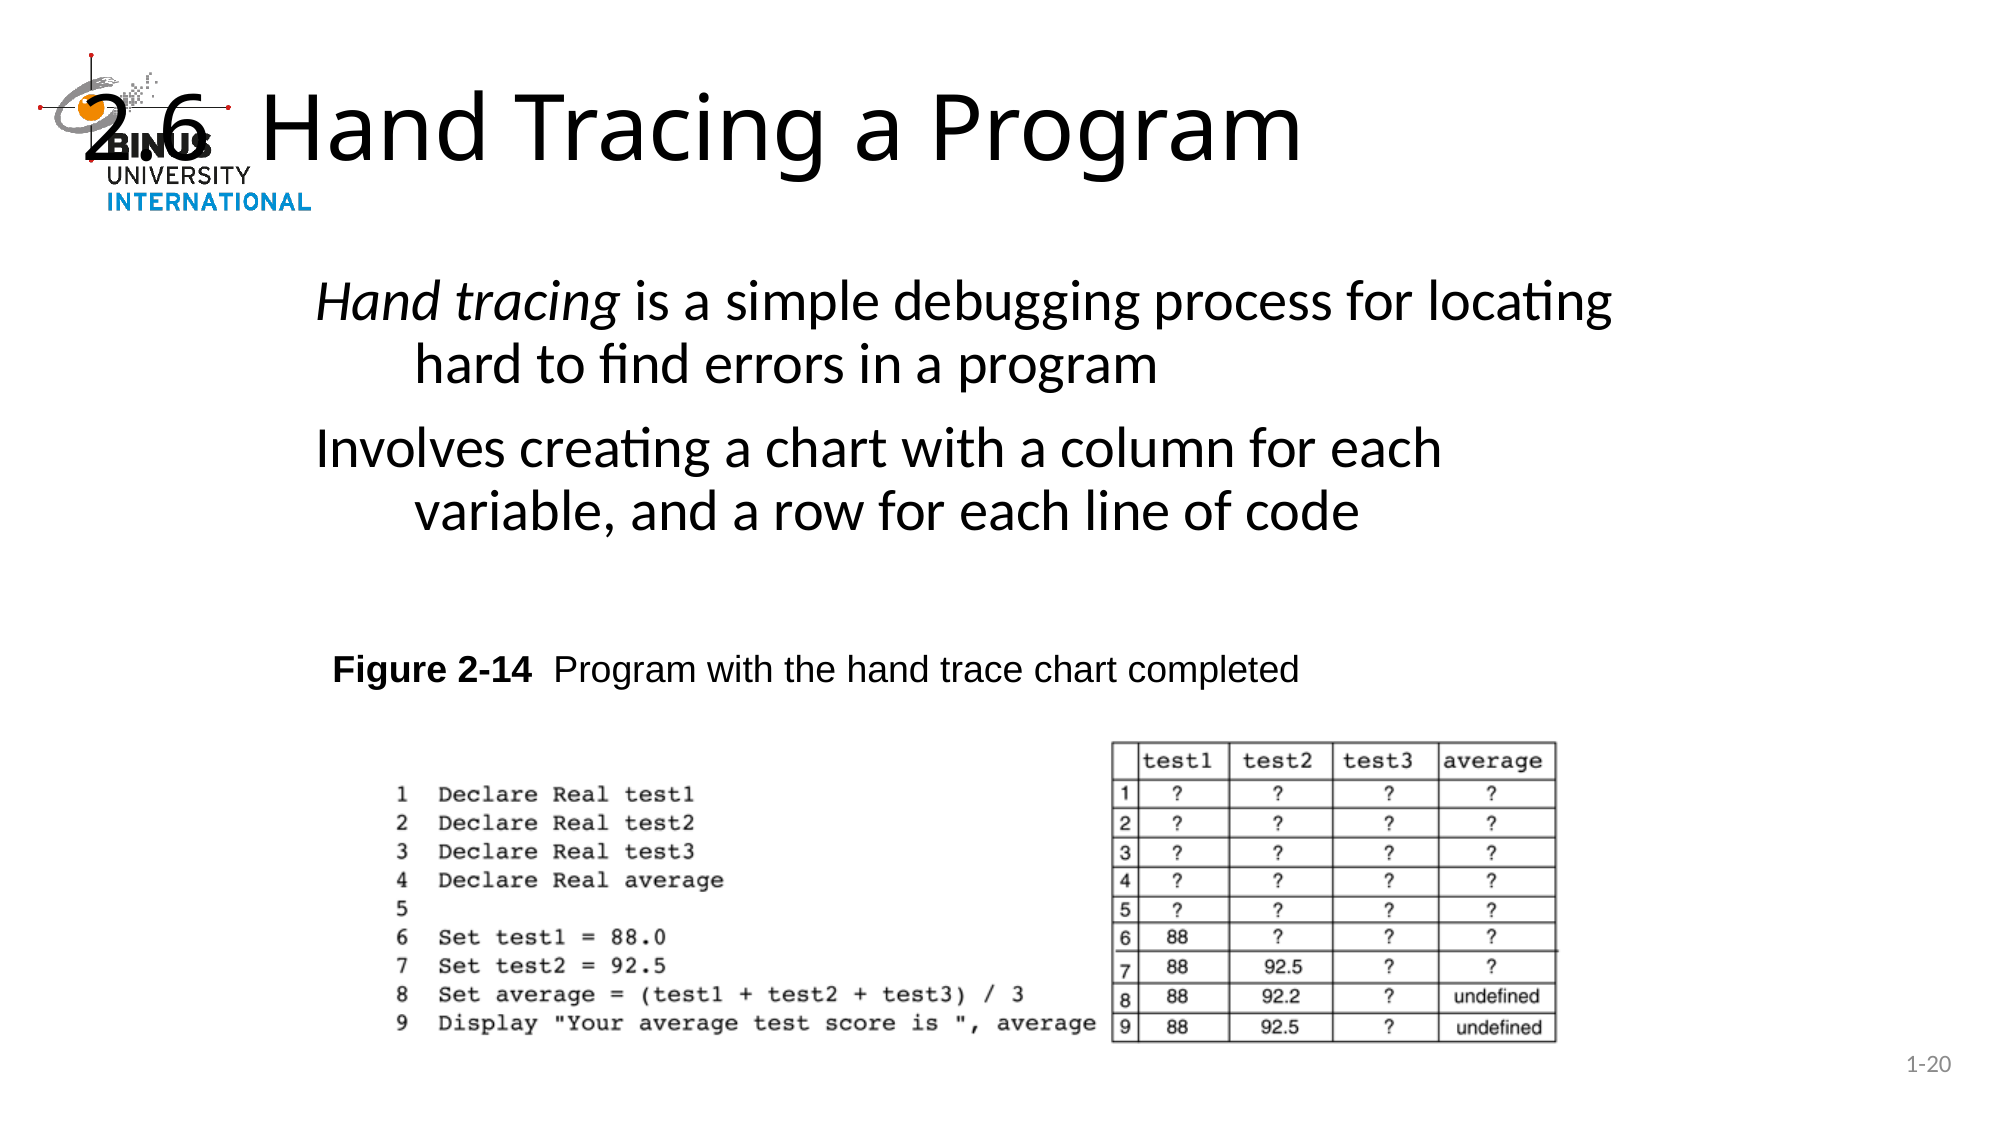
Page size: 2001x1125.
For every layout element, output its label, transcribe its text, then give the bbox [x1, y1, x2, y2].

text_box Figure 2-14 Program with the hand trace chart completed [317, 637, 1316, 698]
title 2.6 Hand Tracing a Program [66, 49, 1950, 213]
picture [387, 737, 1562, 1044]
list Hand tracing is a simple debugging process for locating hard to find errors in a program Involves creating a chart with a column for each variable, and a row for each line of code [300, 262, 1661, 1013]
slide_number 1-20 [1550, 1025, 1967, 1100]
picture [0, 0, 348, 269]
